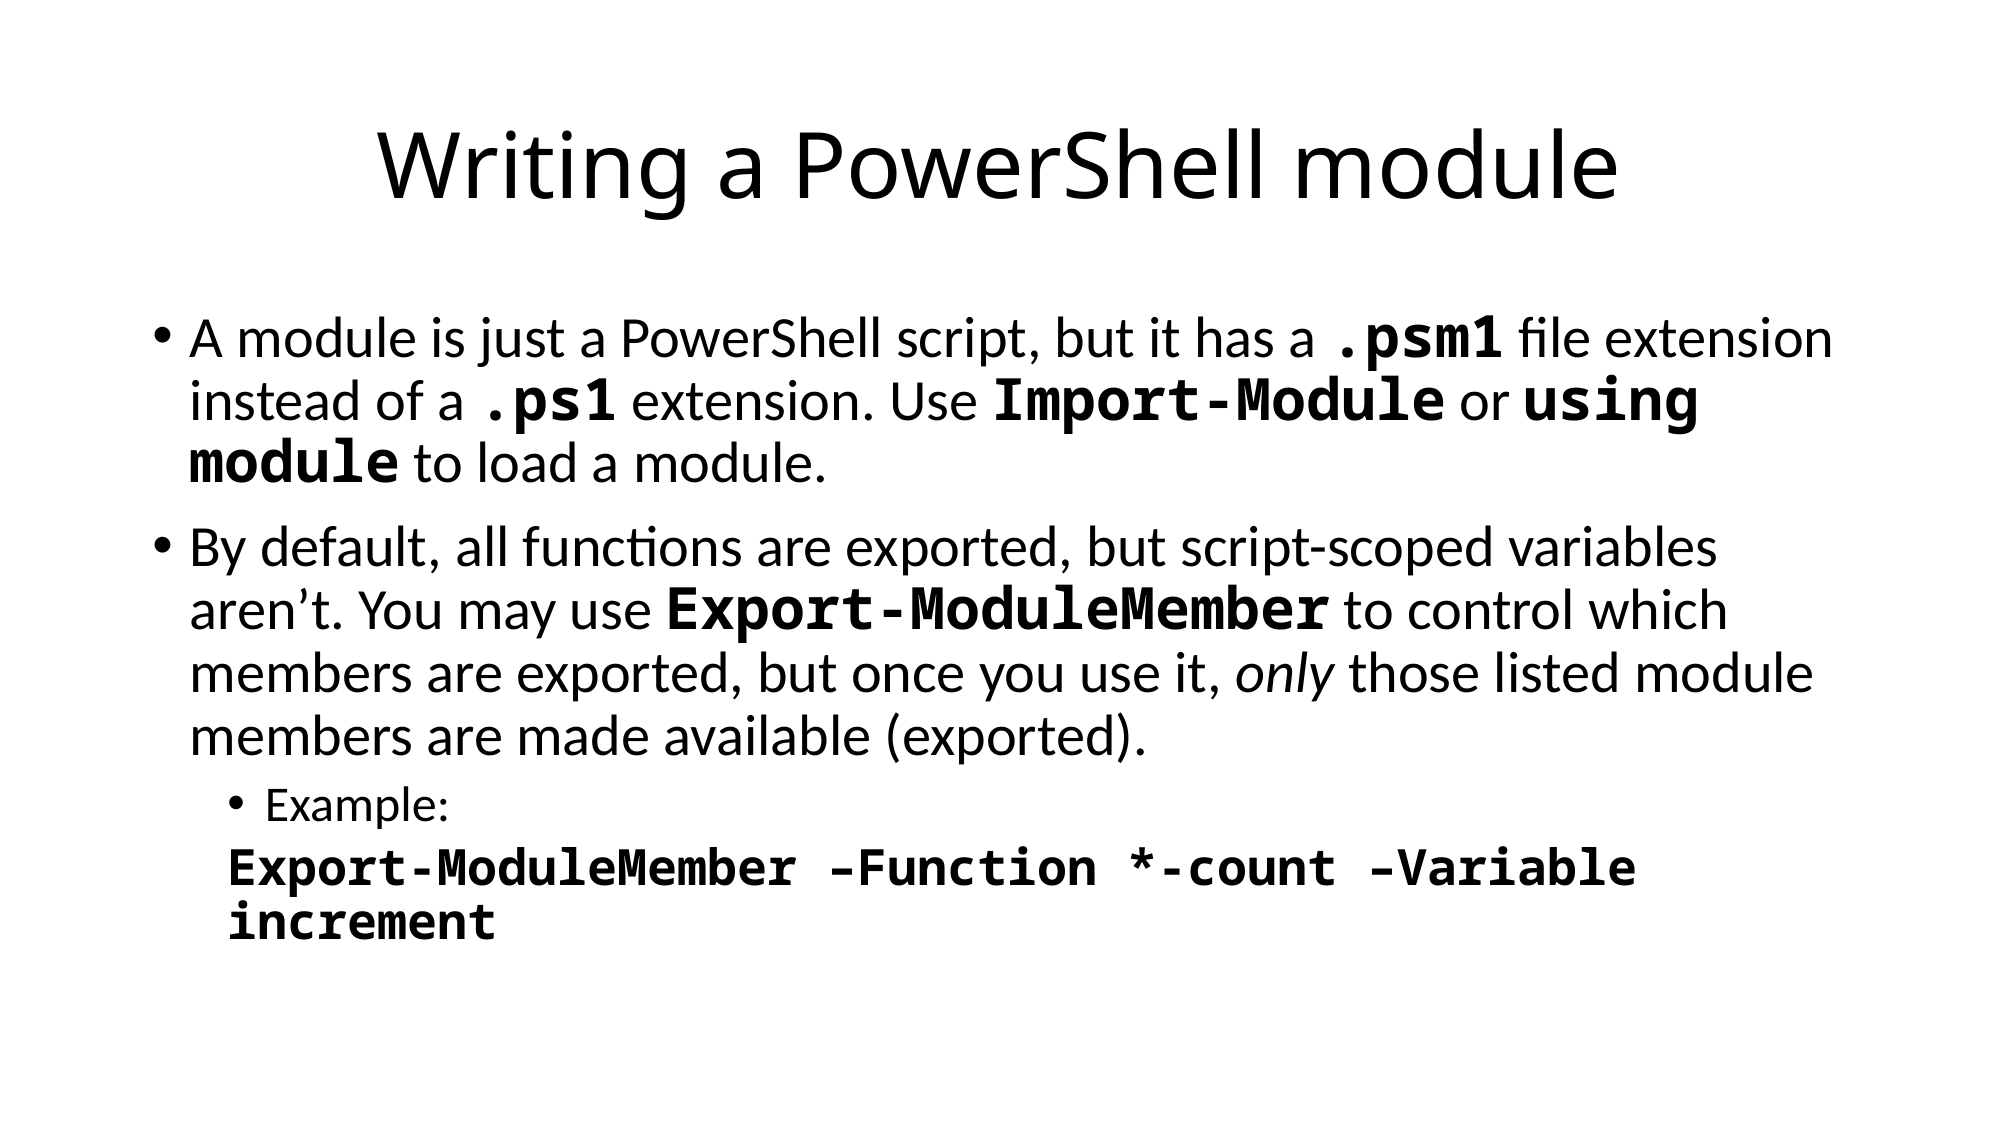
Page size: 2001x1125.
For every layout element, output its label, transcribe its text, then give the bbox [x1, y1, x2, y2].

title Writing a PowerShell module [137, 59, 1863, 278]
list A module is just a PowerShell script, but it has a .psm1 file extension instead of a .ps1 extension. Use Import-Module or using module to load a module. By default, all functions are exported, but script-scoped variables aren’t. You may use Export-ModuleMember to control which members are exported, but once you use it, only those listed module members are made available (exported). Example: Export-ModuleMember –Function *-count –Variable increment [137, 299, 1863, 1014]
